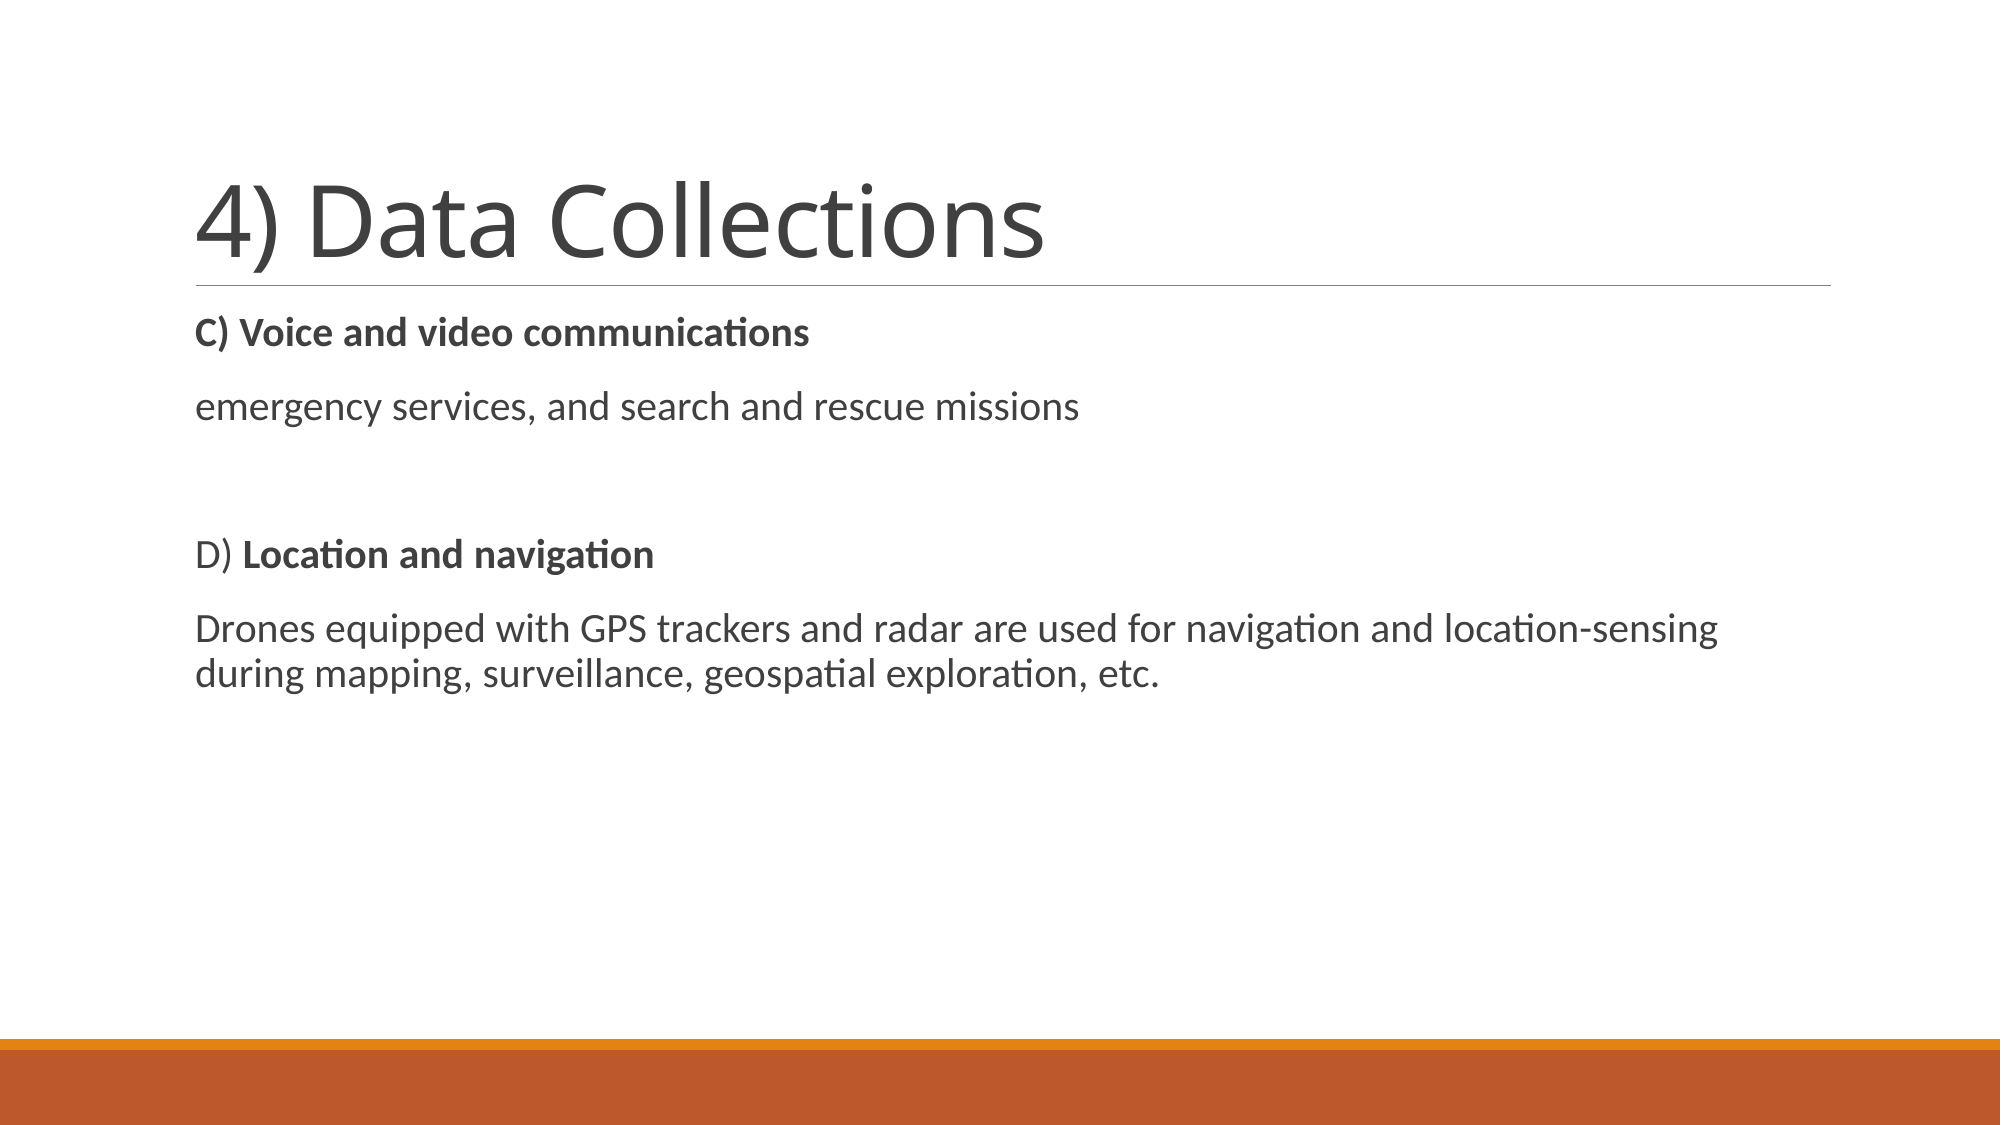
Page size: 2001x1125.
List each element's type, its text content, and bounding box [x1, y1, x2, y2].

list C) Voice and video communications emergency services, and search and rescue missions D) Location and navigation Drones equipped with GPS trackers and radar are used for navigation and location-sensing during mapping, surveillance, geospatial exploration, etc. [180, 302, 1830, 963]
title 4) Data Collections [180, 47, 1830, 285]
